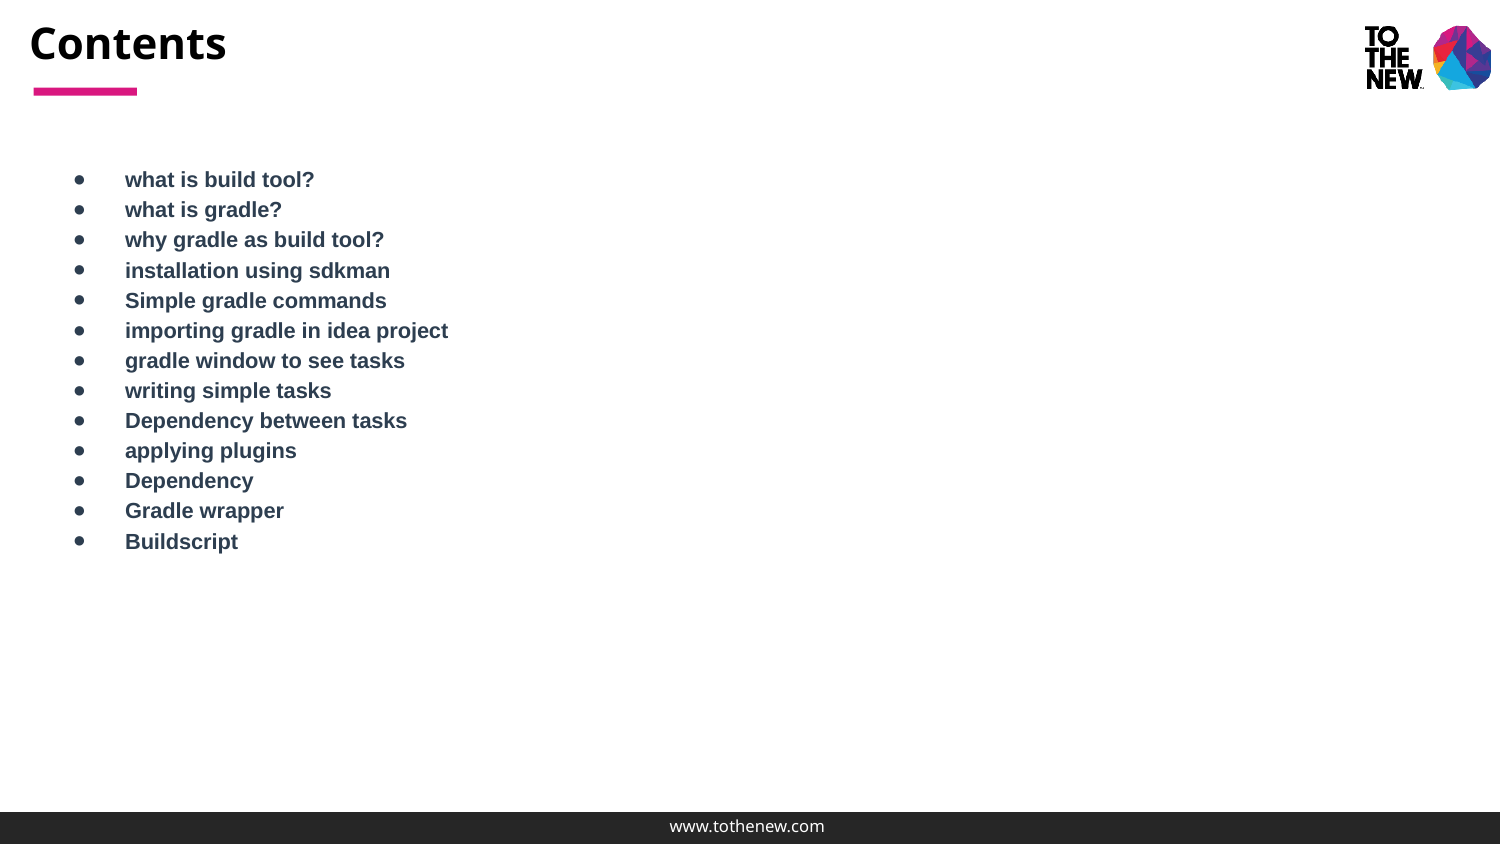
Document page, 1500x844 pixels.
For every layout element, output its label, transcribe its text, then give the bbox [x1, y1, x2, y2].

picture [1350, 0, 1500, 116]
title Contents [14, 14, 1350, 85]
list what is build tool? what is gradle? why gradle as build tool? installation using sdkman Simple gradle commands importing gradle in idea project gradle window to see tasks writing simple tasks Dependency between tasks applying plugins Dependency Gradle wrapper Buildscript [35, 154, 498, 794]
